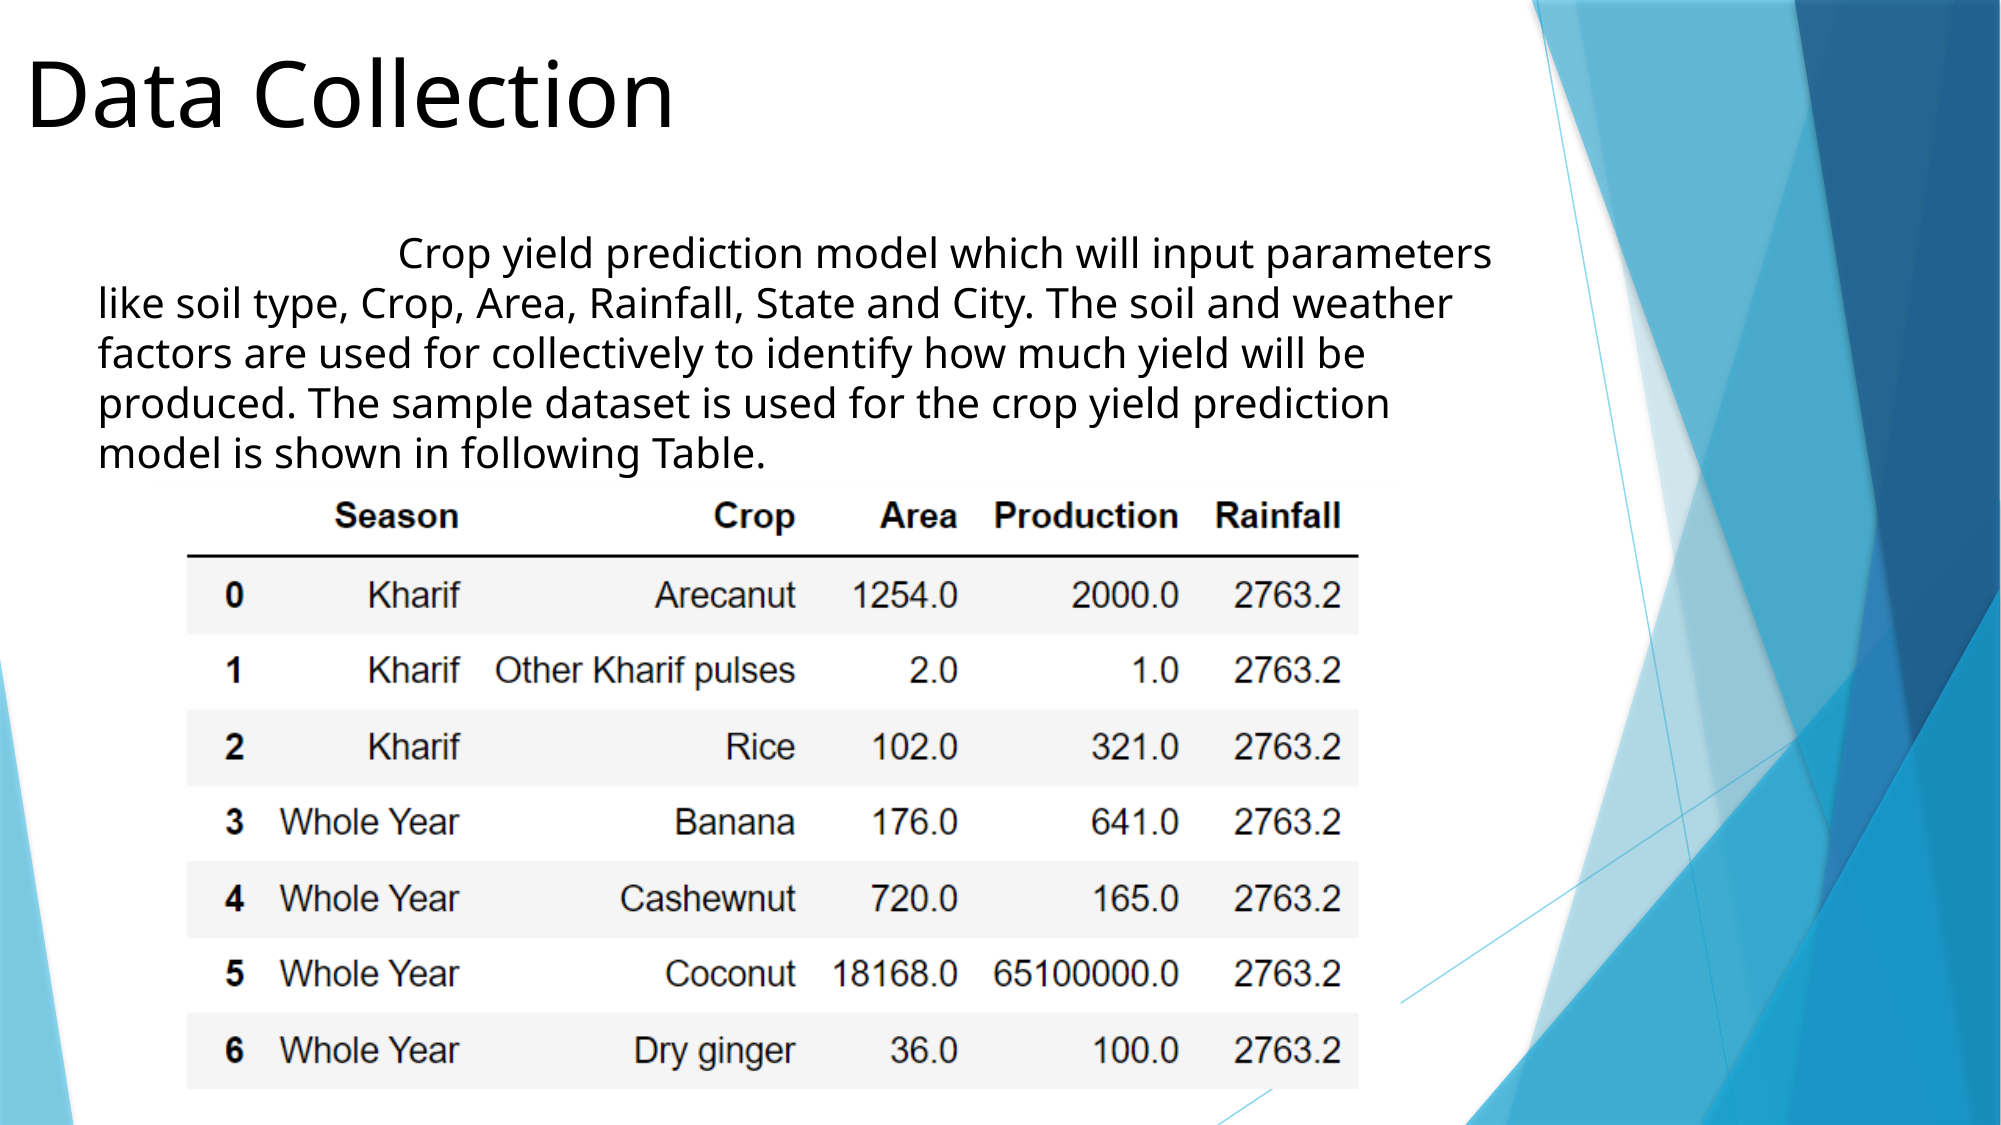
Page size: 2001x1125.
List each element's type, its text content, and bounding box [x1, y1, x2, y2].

picture [153, 486, 1402, 1089]
text_box Data Collection [10, 28, 693, 154]
text_box Crop yield prediction model which will input parameters like soil type, Crop, Area, Rainfall, State and City. The soil and weather factors are used for collectively to identify how much yield will be produced. The sample dataset is used for the crop yield prediction model is shown in following Table. [82, 219, 1522, 484]
